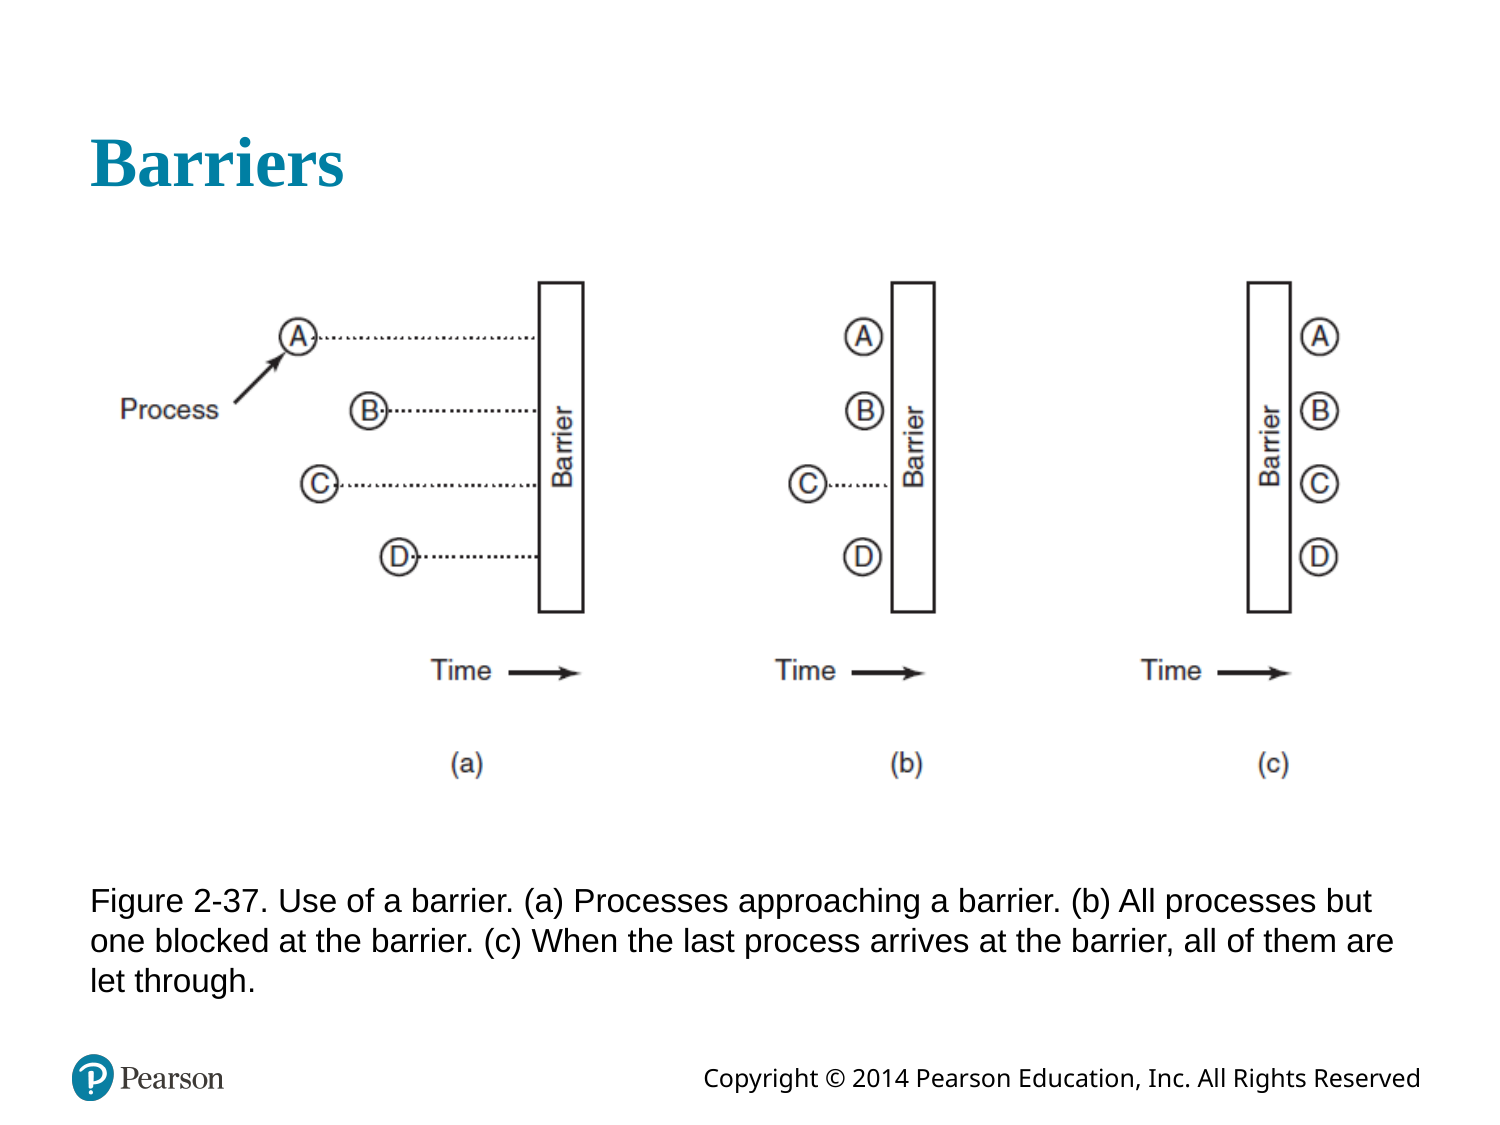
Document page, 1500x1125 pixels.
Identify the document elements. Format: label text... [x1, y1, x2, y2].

picture [80, 1063, 106, 1088]
picture [72, 1087, 83, 1101]
picture [72, 1054, 88, 1070]
list Figure 2-37. Use of a barrier. (a) Processes approaching a barrier. (b) All processes but one blocked at the barrier. (c) When the last process arrives at the barrier, all of them are let through. [75, 870, 1425, 1014]
picture [98, 1054, 224, 1101]
title Barriers [75, 40, 1425, 216]
picture [101, 275, 1399, 810]
